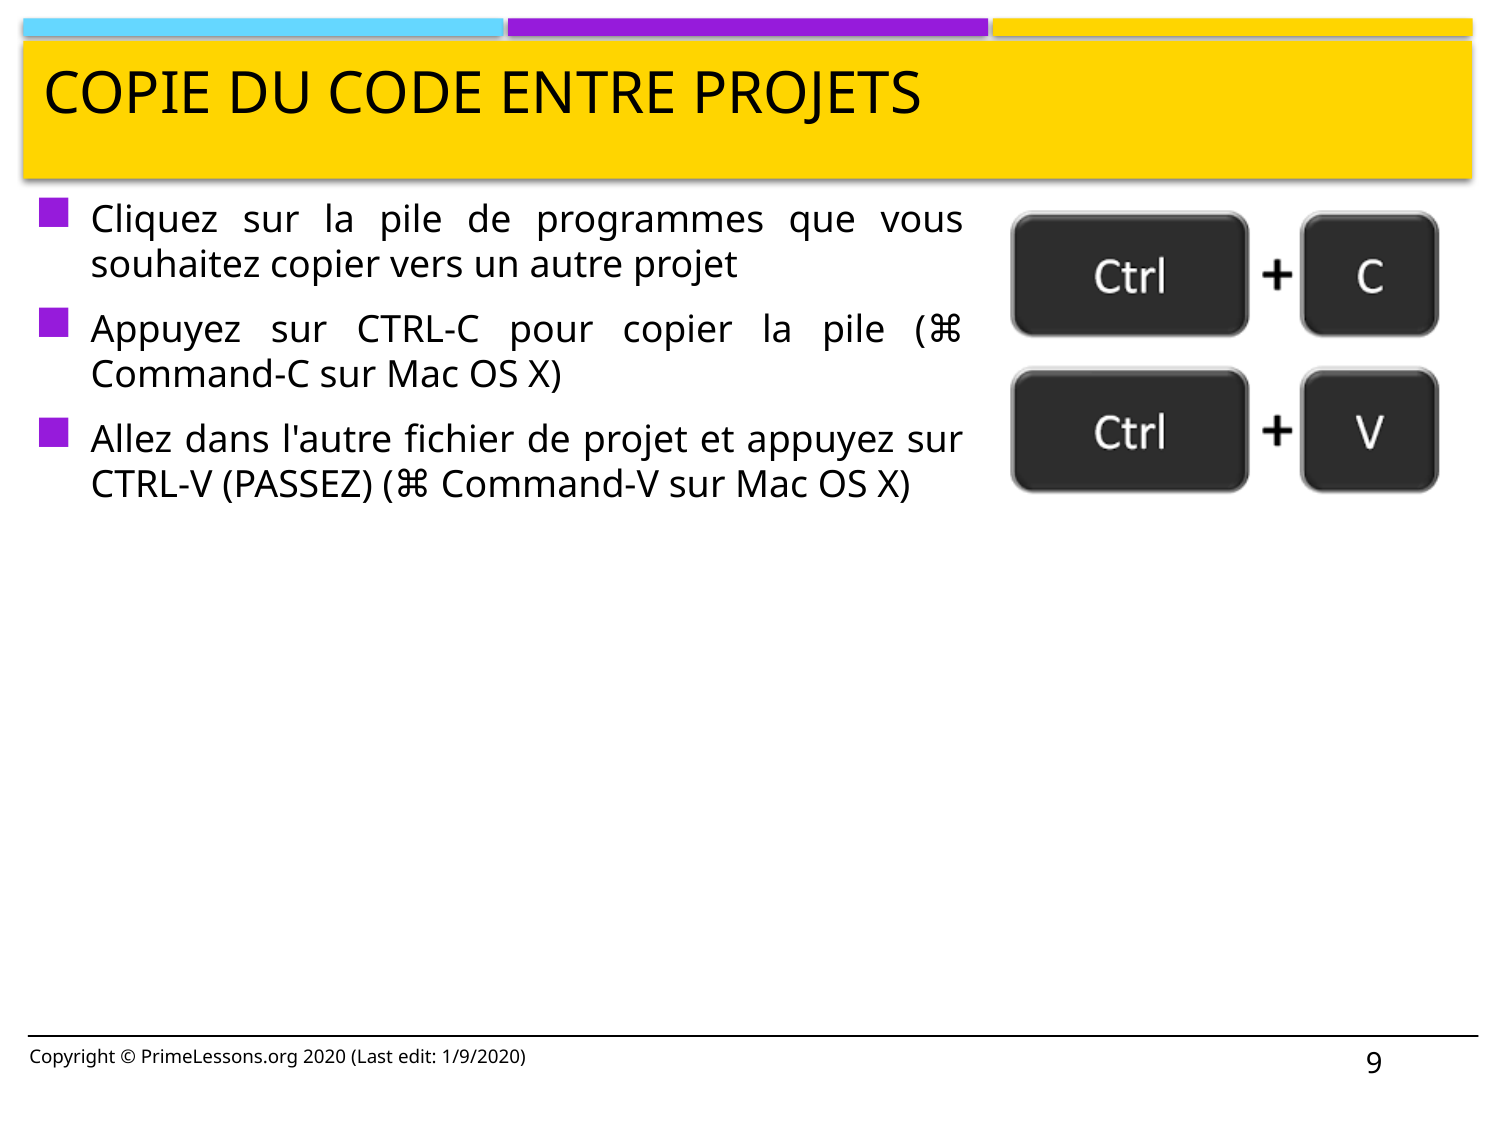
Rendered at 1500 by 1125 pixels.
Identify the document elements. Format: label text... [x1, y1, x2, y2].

footer Copyright © PrimeLessons.org 2020 (Last edit: 1/9/2020) [14, 1037, 814, 1098]
slide_number 9 [1351, 1036, 1478, 1097]
picture [1008, 208, 1441, 496]
list Cliquez sur la pile de programmes que vous souhaitez copier vers un autre projet Appuyez sur CTRL-C pour copier la pile (⌘ Command-C sur Mac OS X) Allez dans l'autre fichier de projet et appuyez sur CTRL-V (PASSEZ) (⌘ Command-V sur Mac OS X) [25, 187, 980, 1021]
title Copie du code entre projets [28, 48, 1464, 172]
